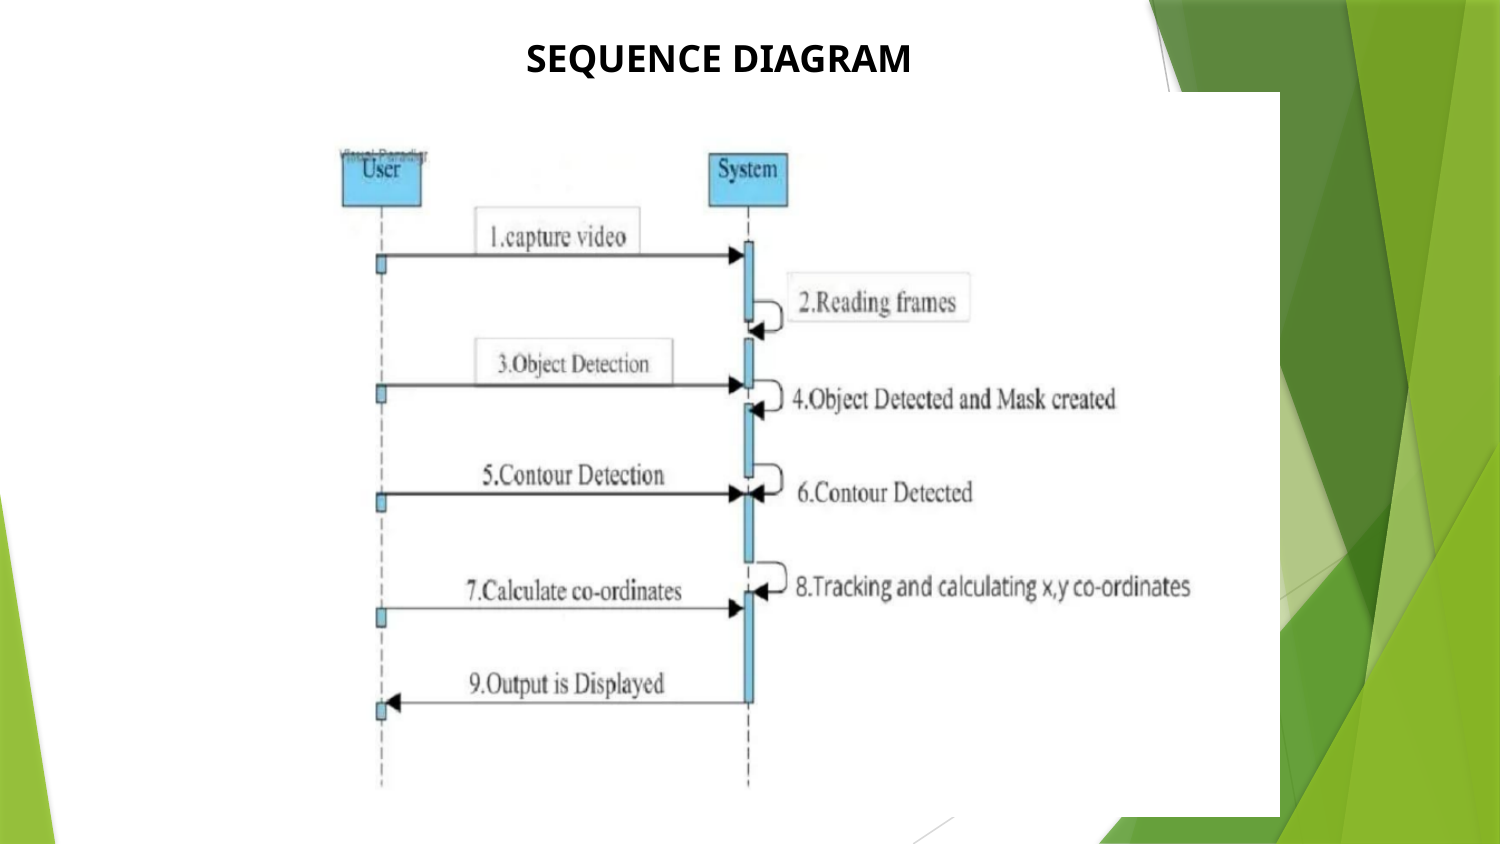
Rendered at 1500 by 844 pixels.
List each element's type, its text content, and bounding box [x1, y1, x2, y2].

picture [296, 92, 1281, 817]
text_box SEQUENCE DIAGRAM [354, 27, 1085, 88]
